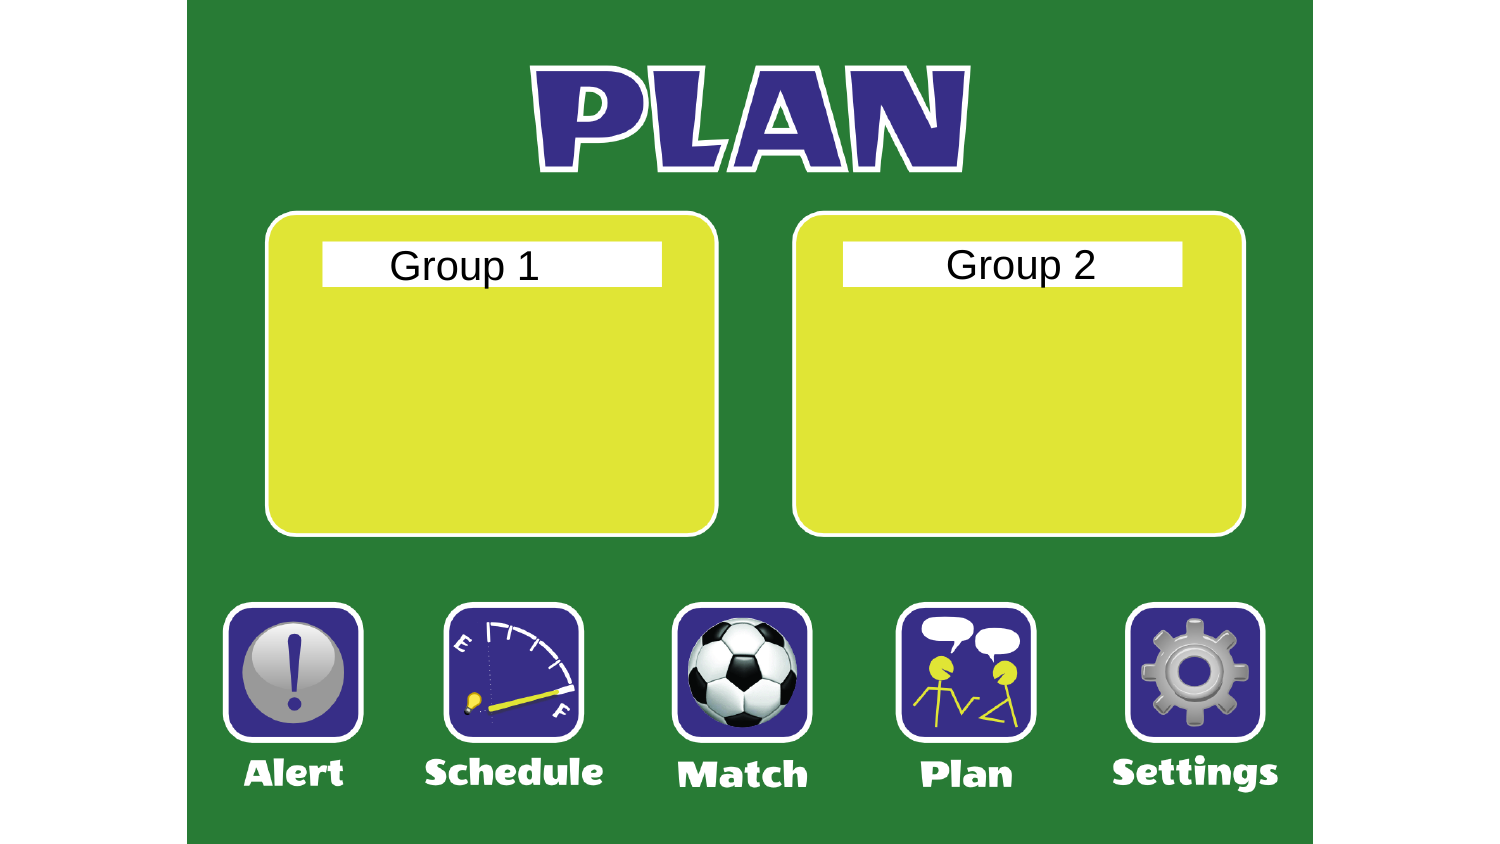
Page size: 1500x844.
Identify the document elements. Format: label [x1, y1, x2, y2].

picture [187, 0, 1313, 844]
